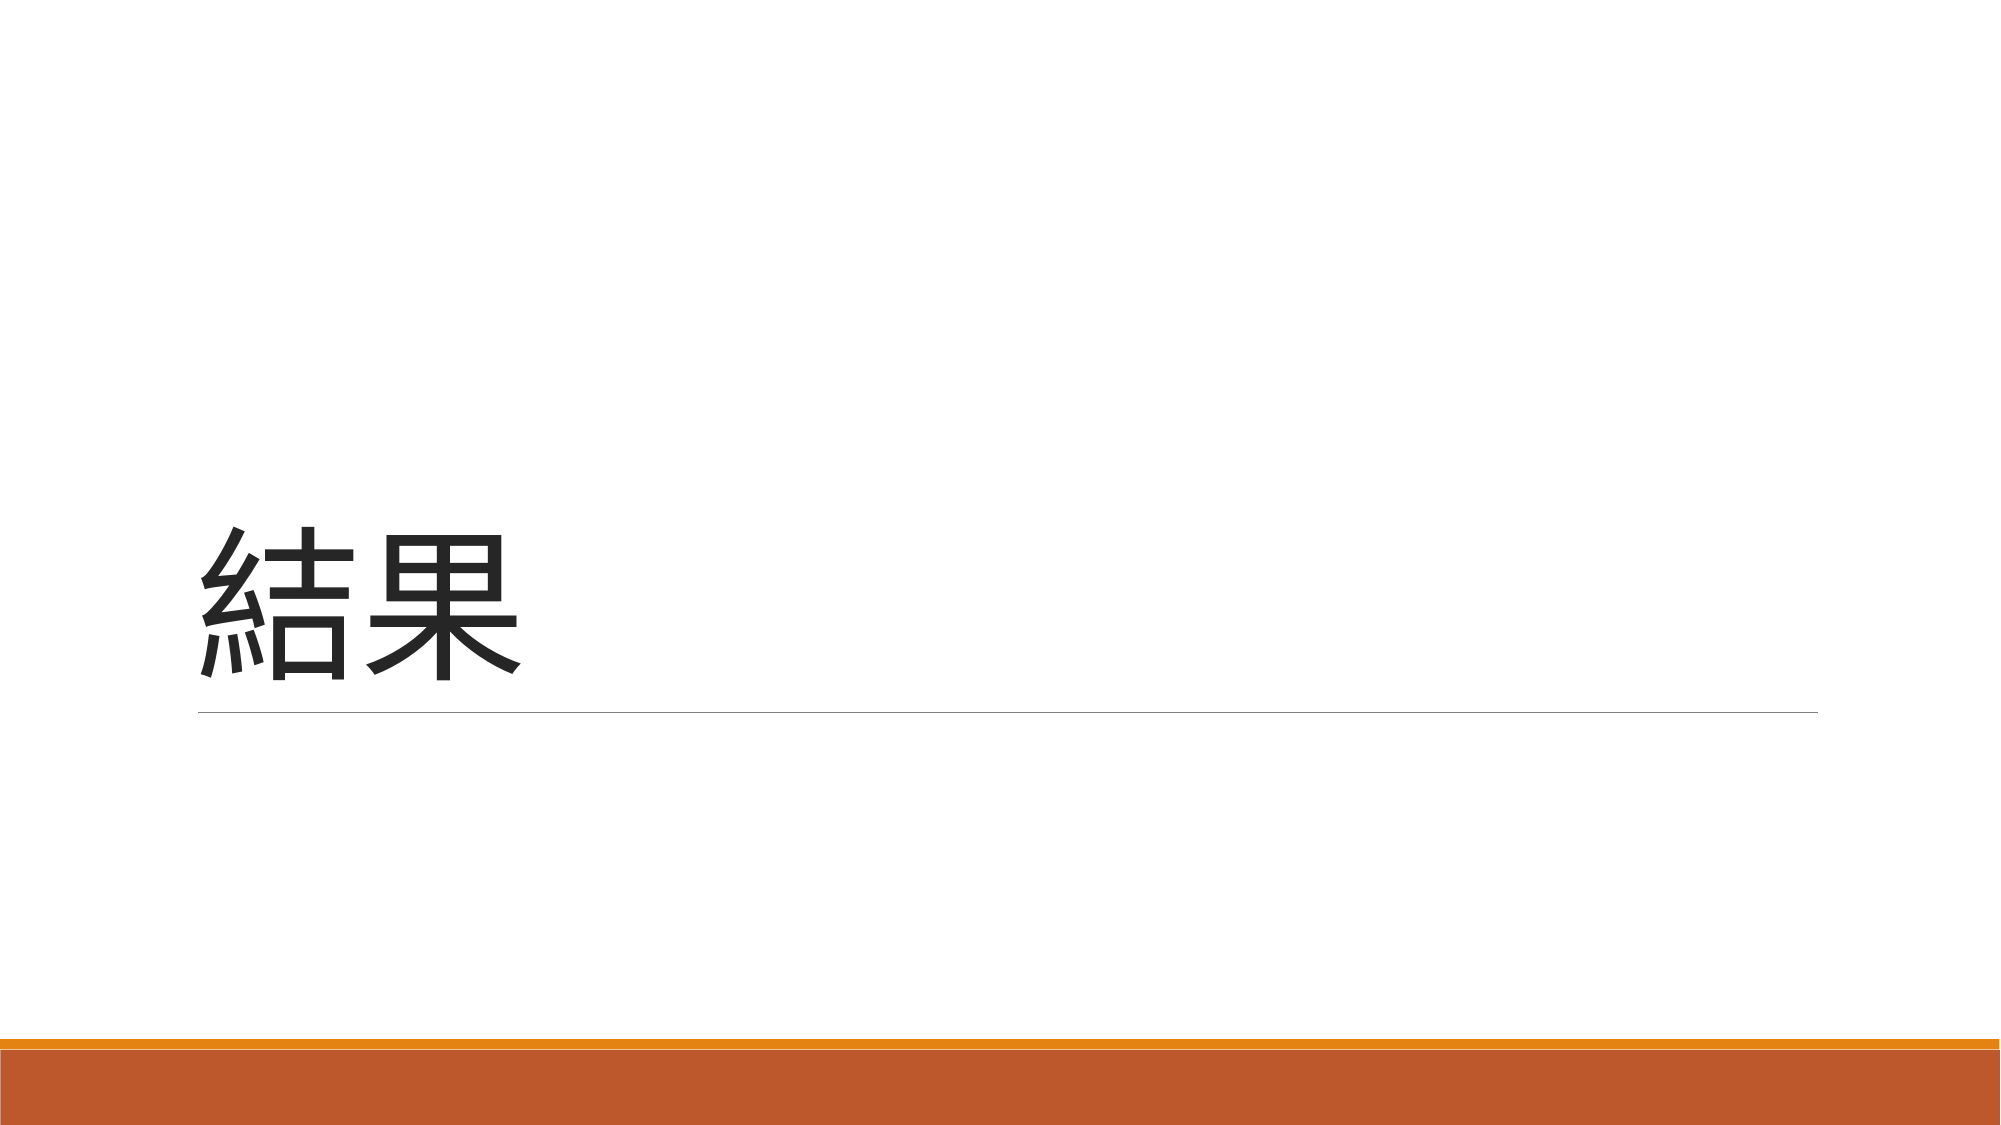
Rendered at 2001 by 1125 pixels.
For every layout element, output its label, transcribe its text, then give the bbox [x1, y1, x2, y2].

title 結果 [180, 124, 1830, 710]
